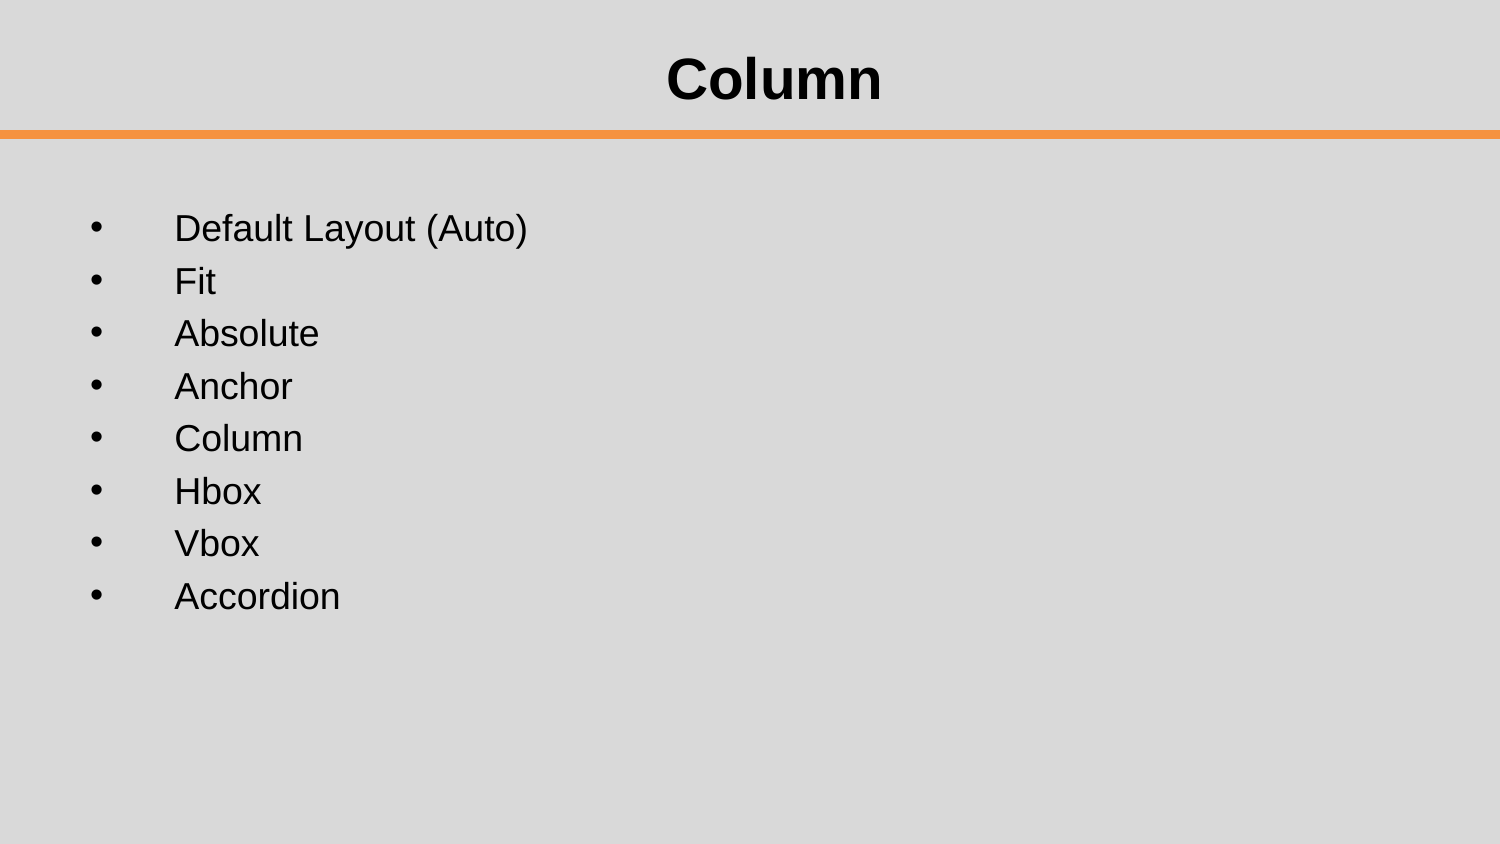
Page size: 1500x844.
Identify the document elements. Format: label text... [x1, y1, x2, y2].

title Column [150, 34, 1400, 119]
list Default Layout (Auto) Fit Absolute Anchor Column Hbox Vbox Accordion [75, 196, 1425, 754]
